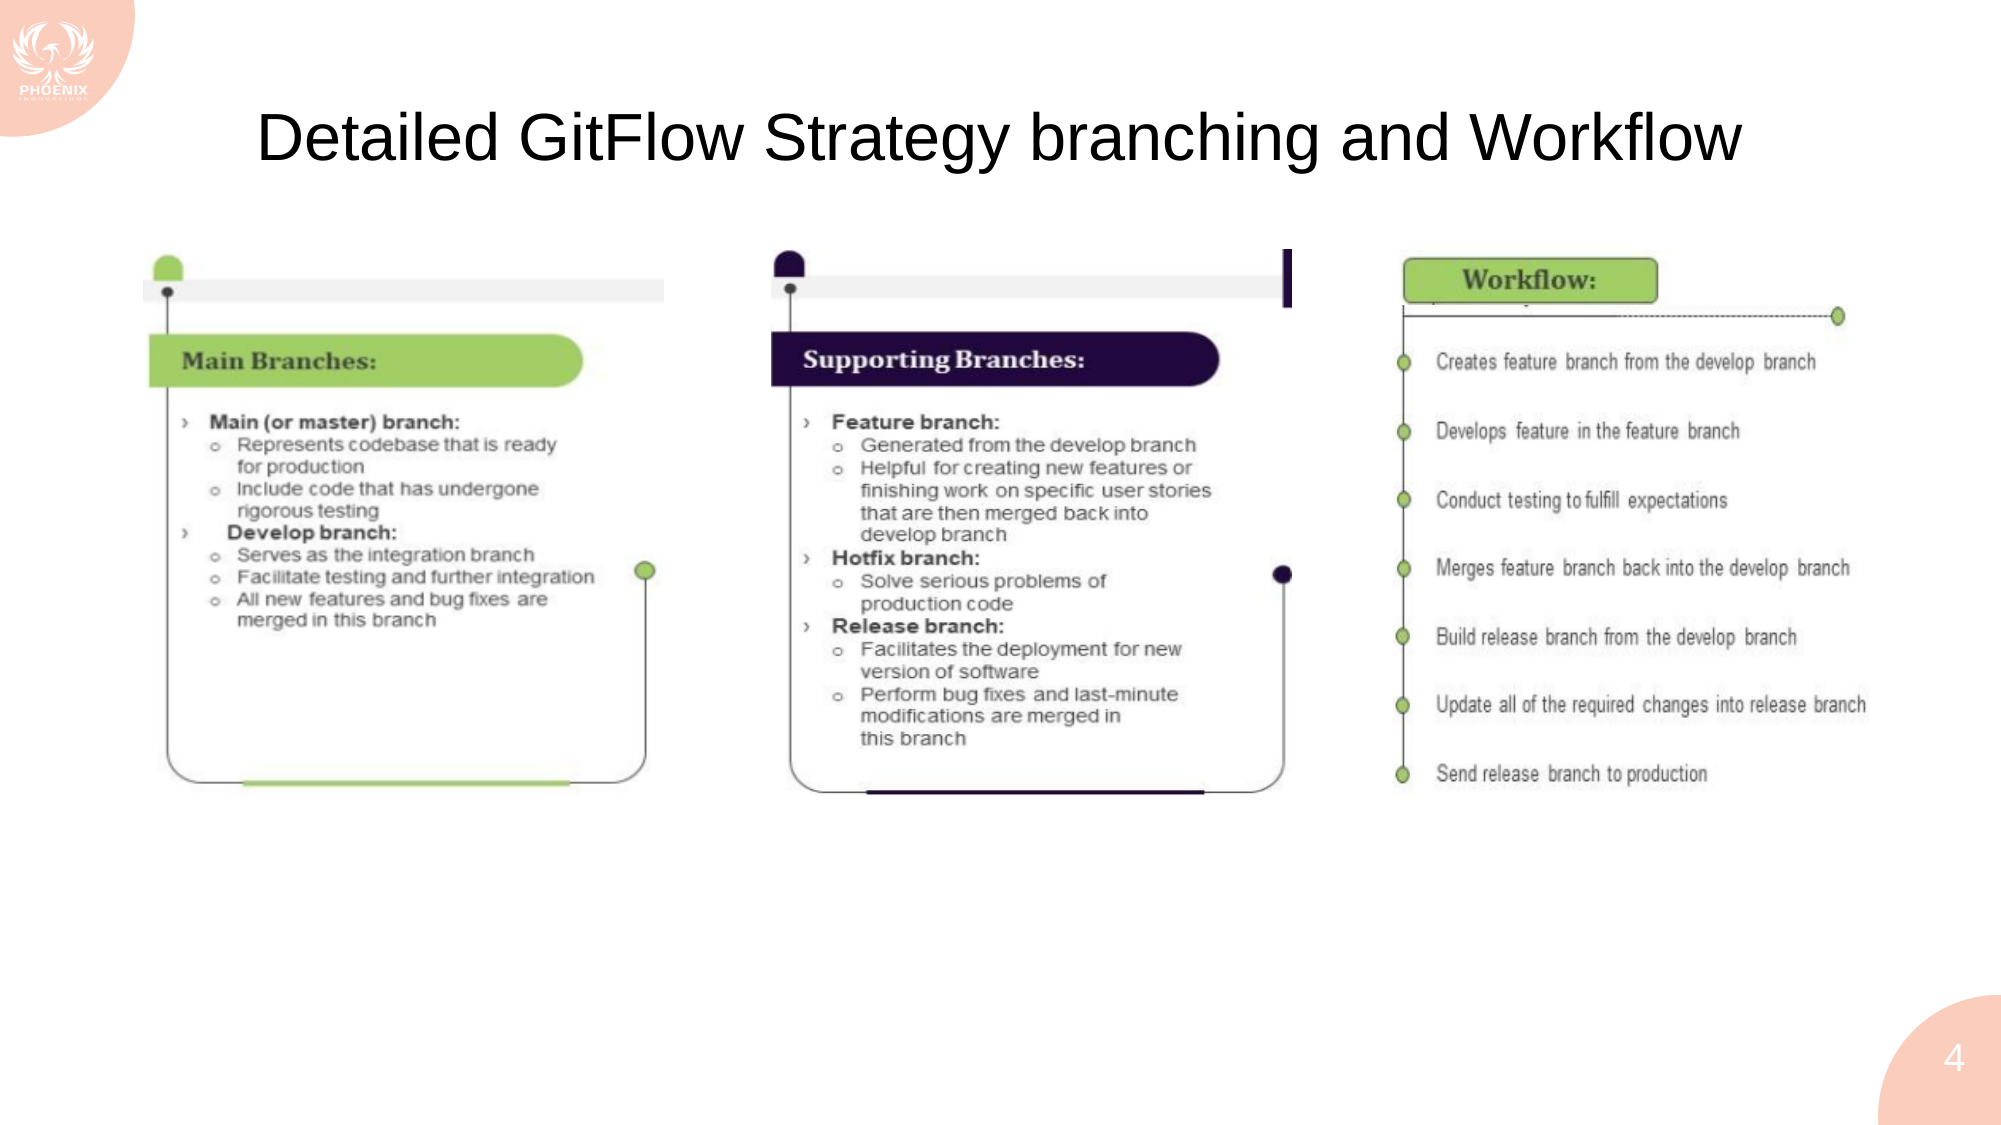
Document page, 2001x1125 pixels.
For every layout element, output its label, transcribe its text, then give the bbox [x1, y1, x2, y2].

picture [11, 19, 95, 102]
picture [143, 249, 665, 796]
title Detailed GitFlow Strategy branching and Workflow [99, 44, 1900, 233]
picture [1393, 249, 1882, 796]
picture [771, 249, 1293, 796]
